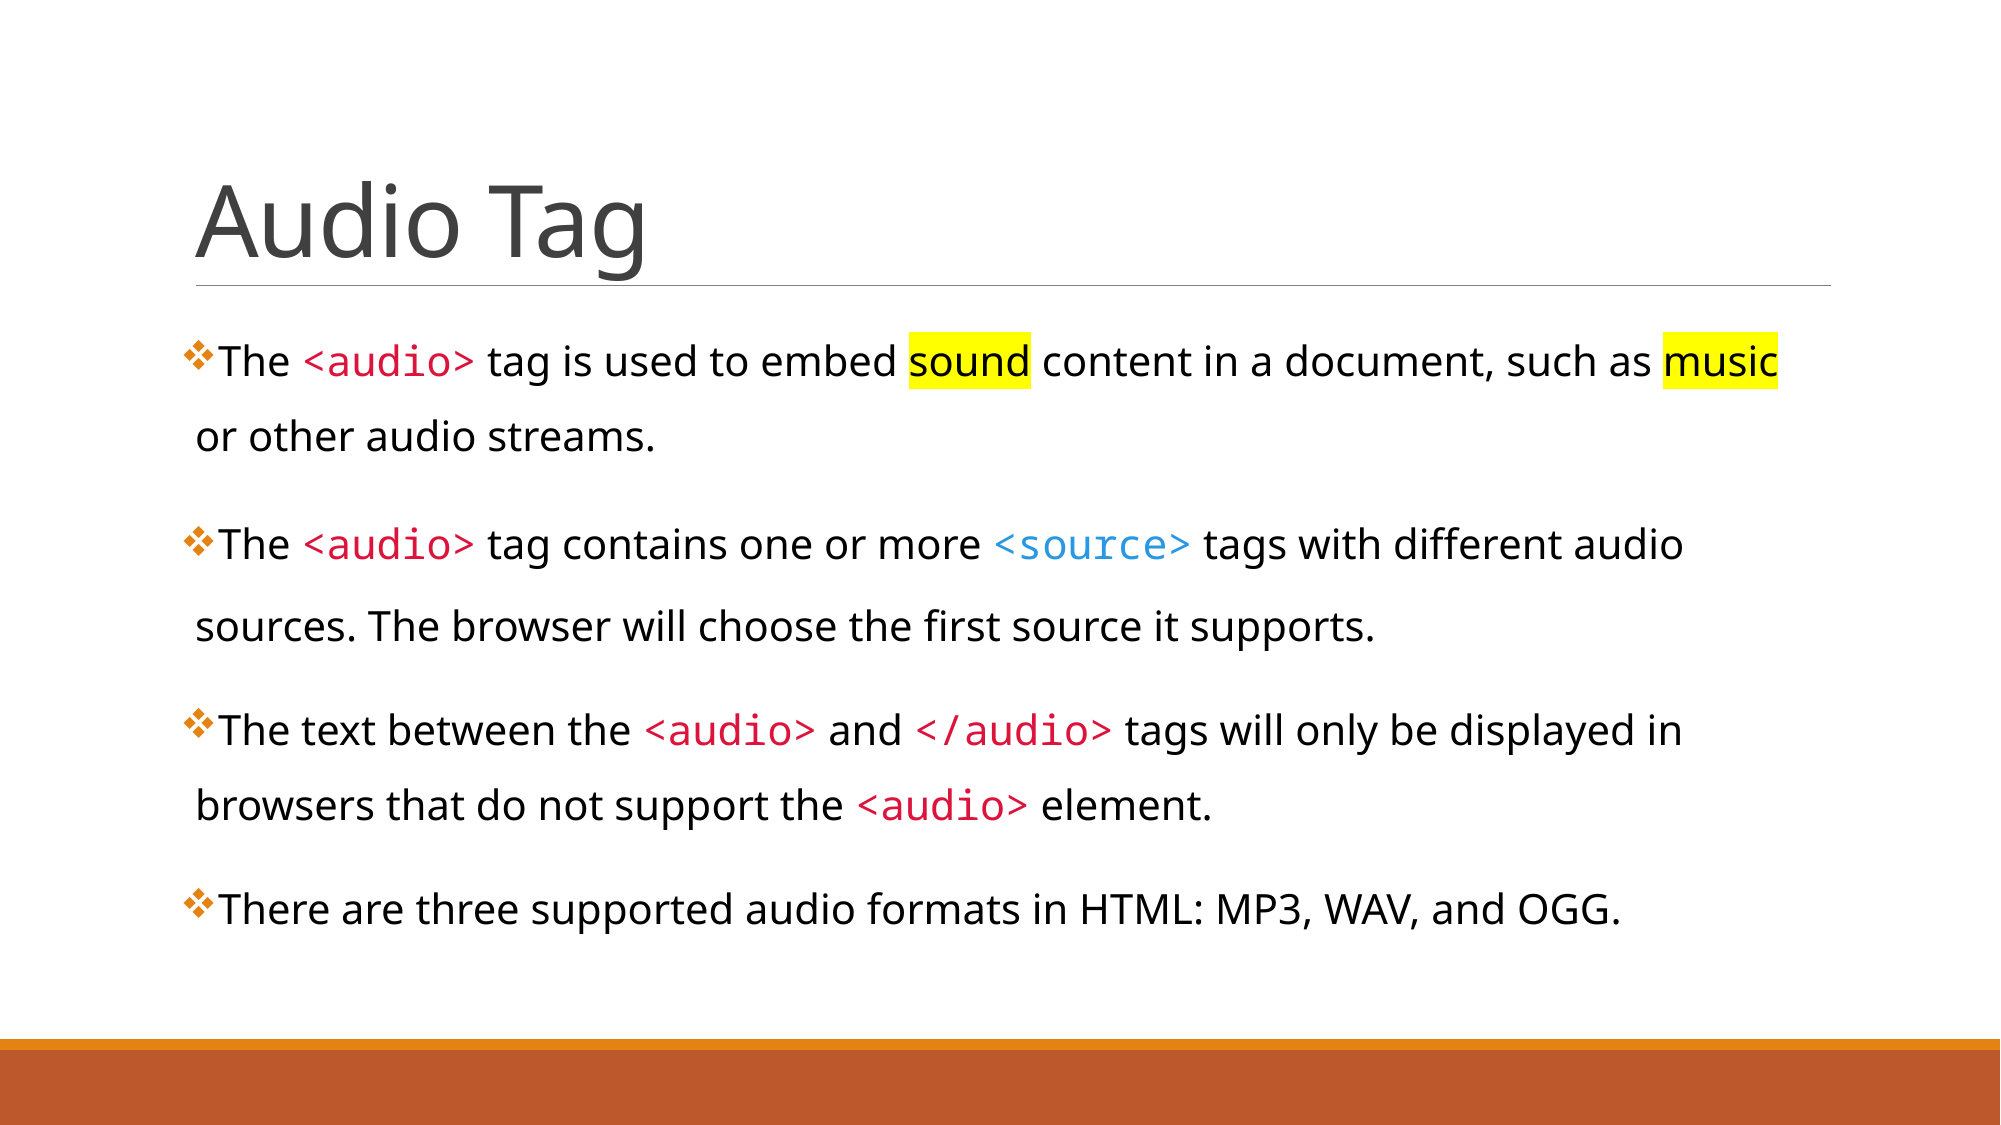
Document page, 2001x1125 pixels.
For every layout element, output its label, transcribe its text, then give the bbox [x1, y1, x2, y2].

list The <audio> tag is used to embed sound content in a document, such as music or other audio streams. The <audio> tag contains one or more <source> tags with different audio sources. The browser will choose the first source it supports. The text between the <audio> and </audio> tags will only be displayed in browsers that do not support the <audio> element. There are three supported audio formats in HTML: MP3, WAV, and OGG. [180, 302, 1830, 963]
title Audio Tag [180, 47, 1830, 285]
